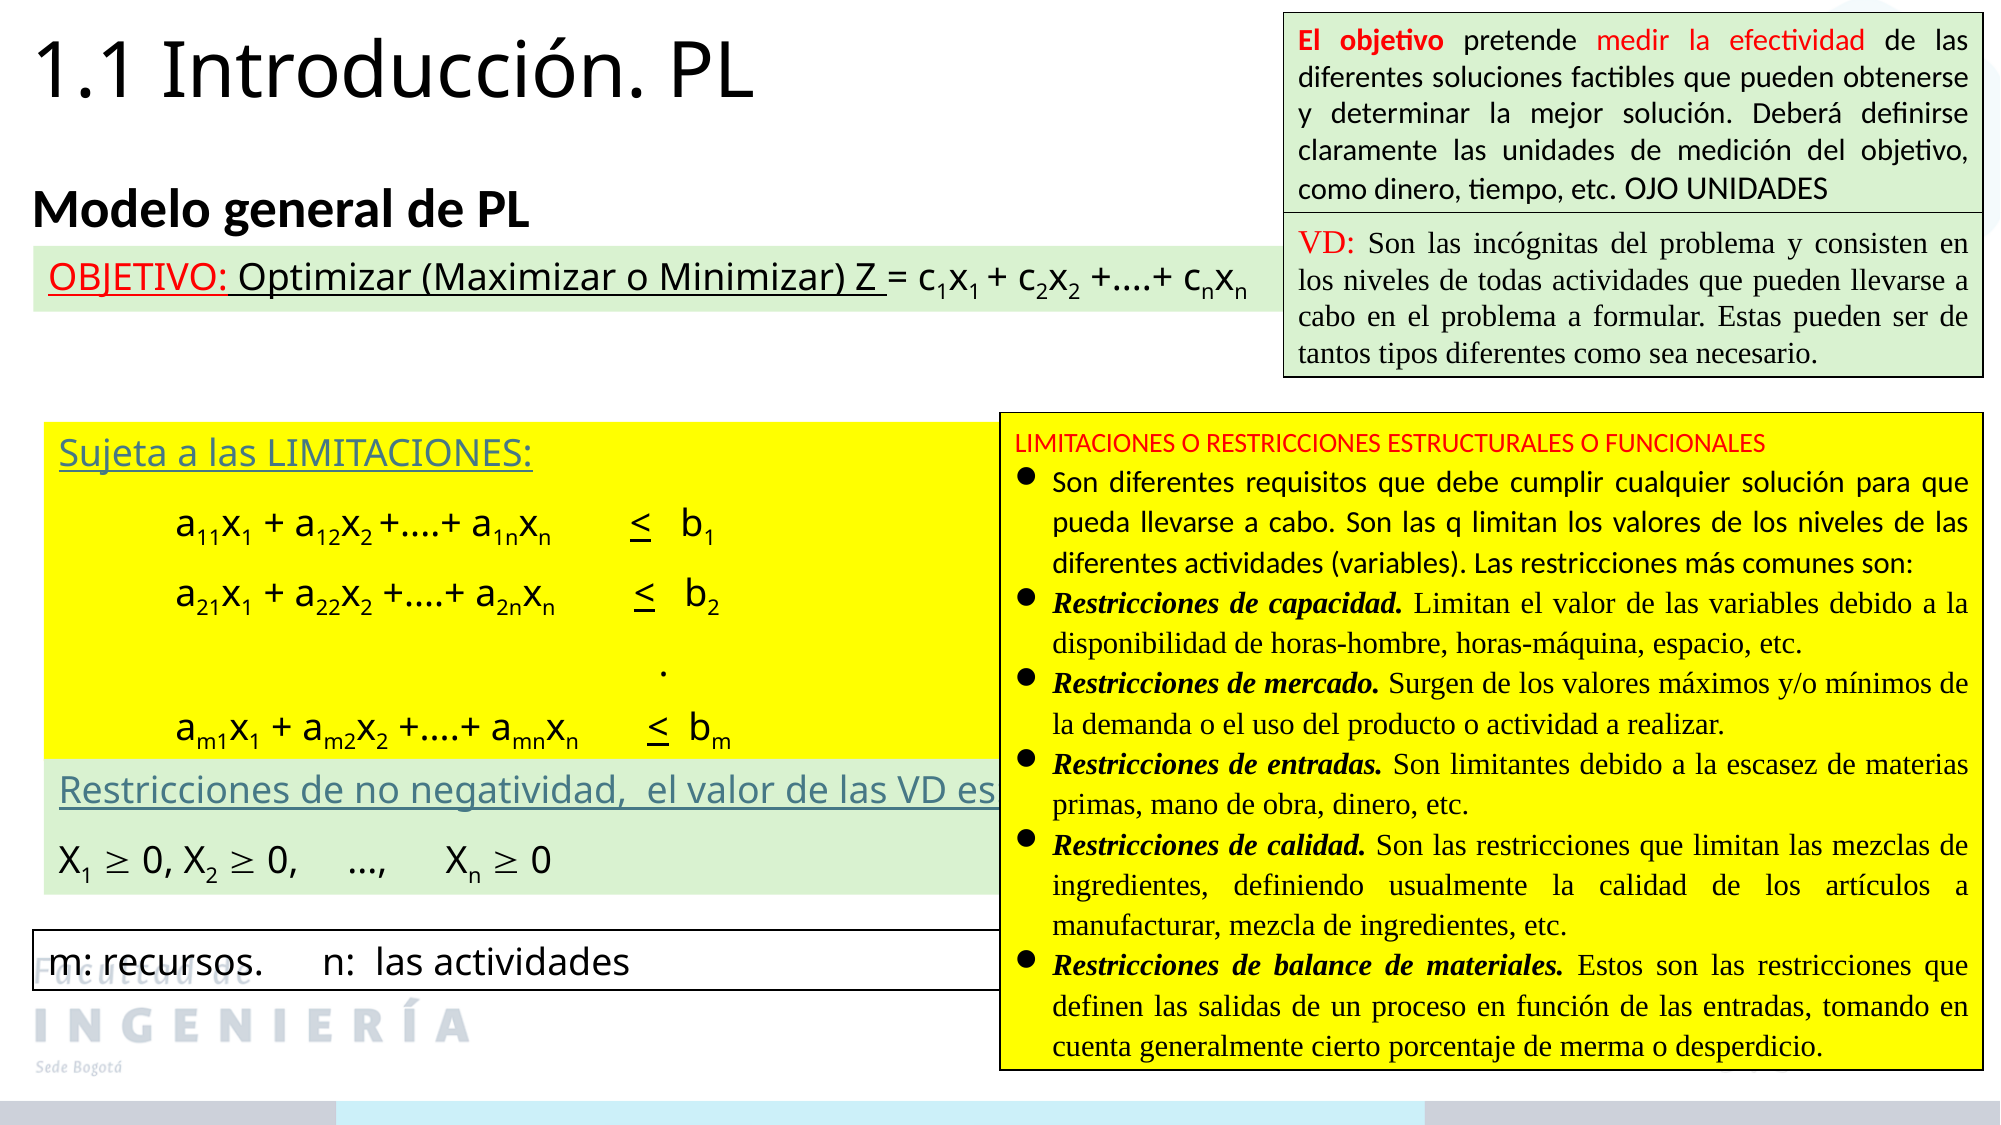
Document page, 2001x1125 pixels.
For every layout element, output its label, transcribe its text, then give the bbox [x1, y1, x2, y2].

text_box m: recursos. n: las actividades [33, 930, 999, 990]
title Modelo general de PL [16, 157, 750, 263]
text_box 1.1 Introducción. PL [16, 12, 1134, 121]
text_box El objetivo pretende medir la efectividad de las diferentes soluciones factibles que pueden obtenerse y determinar la mejor solución. Deberá definirse claramente las unidades de medición del objetivo, como dinero, tiempo, etc. OJO UNIDADES [1283, 12, 1984, 212]
text_box LIMITACIONES O RESTRICCIONES ESTRUCTURALES O FUNCIONALES Son diferentes requisitos que debe cumplir cualquier solución para que pueda llevarse a cabo. Son las q limitan los valores de los niveles de las diferentes actividades (variables). Las restricciones más comunes son: Restricciones de capacidad. Limitan el valor de las variables debido a la disponibilidad de horas-hombre, horas-máquina, espacio, etc. Restricciones de mercado. Surgen de los valores máximos y/o mínimos de la demanda o el uso del producto o actividad a realizar. Restricciones de entradas. Son limitantes debido a la escasez de materias primas, mano de obra, dinero, etc. Restricciones de calidad. Son las restricciones que limitan las mezclas de ingredientes, definiendo usualmente la calidad de los artículos a manufacturar, mezcla de ingredientes, etc. Restricciones de balance de materiales. Estos son las restricciones que definen las salidas de un proceso en función de las entradas, tomando en cuenta generalmente cierto porcentaje de merma o desperdicio. [999, 412, 1984, 1070]
text_box OBJETIVO: Optimizar (Maximizar o Minimizar) Z = c1x1 + c2x2 +....+ cnxn [33, 245, 1283, 312]
text_box Sujeta a las LIMITACIONES: a11x1 + a12x2 +....+ a1nxn < b1 a21x1 + a22x2 +....+ a2nxn < b2 . am1x1 + am2x2 +....+ amnxn < bm [43, 421, 999, 758]
text_box VD: Son las incógnitas del problema y consisten en los niveles de todas actividades que pueden llevarse a cabo en el problema a formular. Estas pueden ser de tantos tipos diferentes como sea necesario. [1283, 212, 1984, 377]
text_box Restricciones de no negatividad, el valor de las VD es: X1  0, X2  0, ..., Xn  0 [43, 758, 999, 895]
